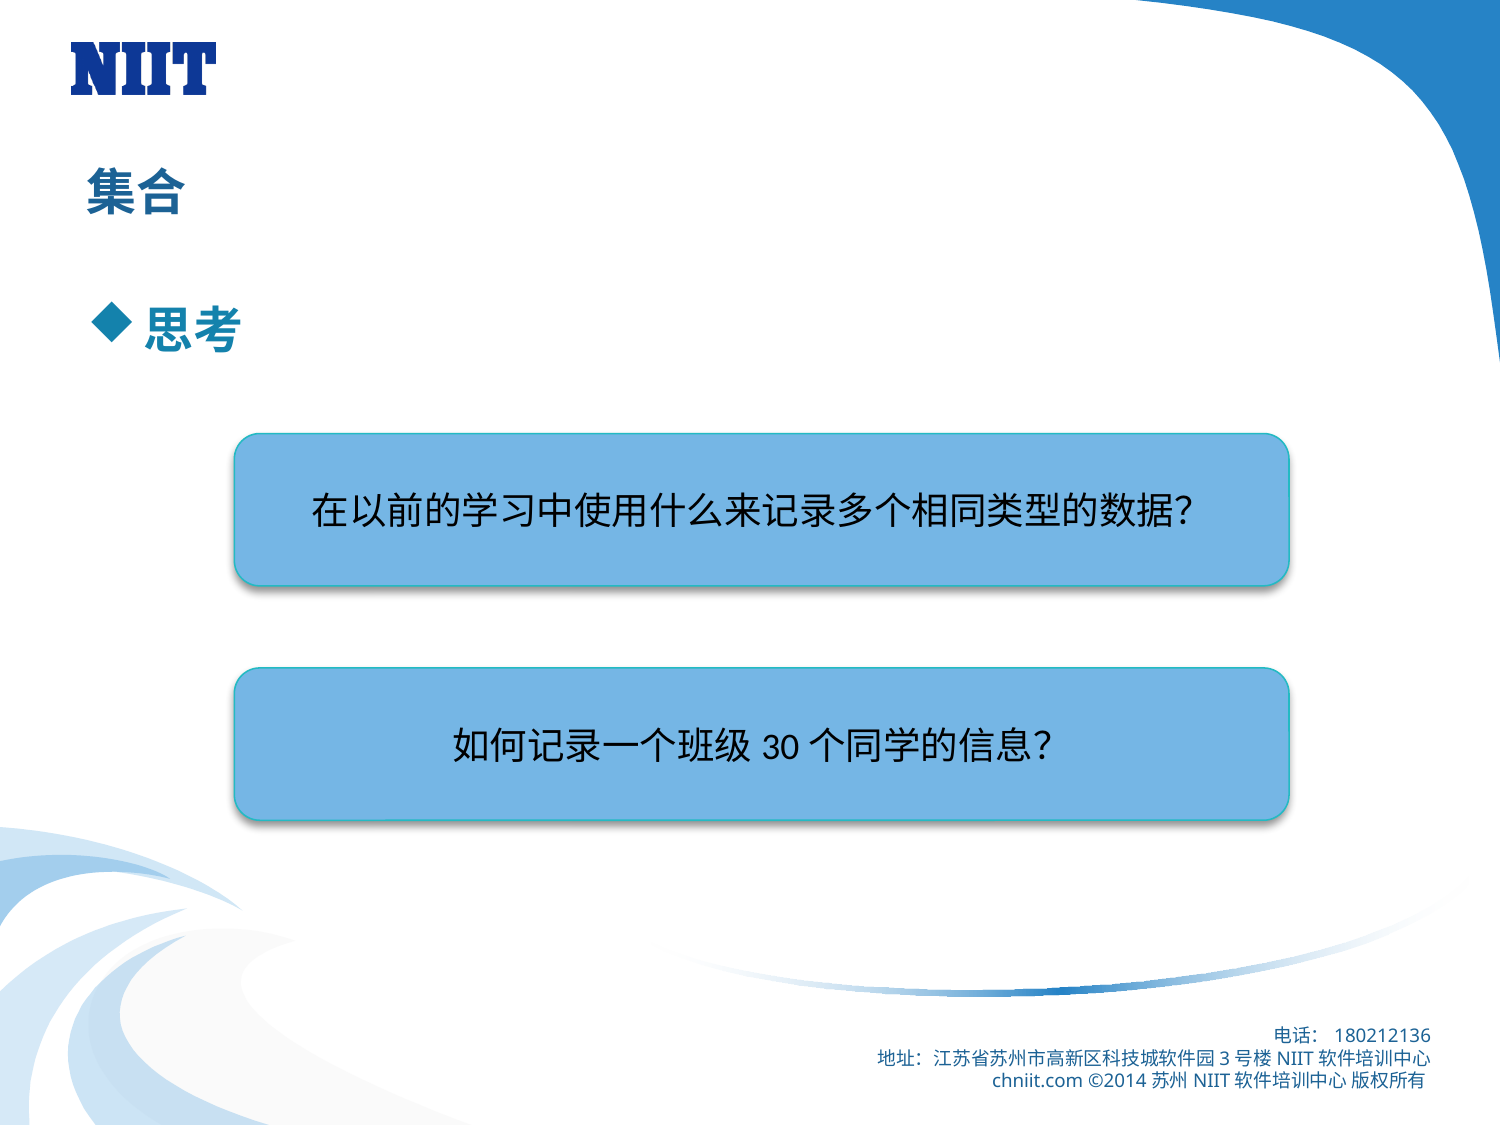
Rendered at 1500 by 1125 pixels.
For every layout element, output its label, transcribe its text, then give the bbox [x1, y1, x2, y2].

picture [71, 42, 216, 95]
title 集合 [71, 131, 1422, 250]
text_box 如何记录一个班级30个同学的信息？ [233, 667, 1290, 822]
list 思考 [72, 291, 1425, 983]
text_box 在以前的学习中使用什么来记录多个相同类型的数据？ [233, 432, 1290, 587]
